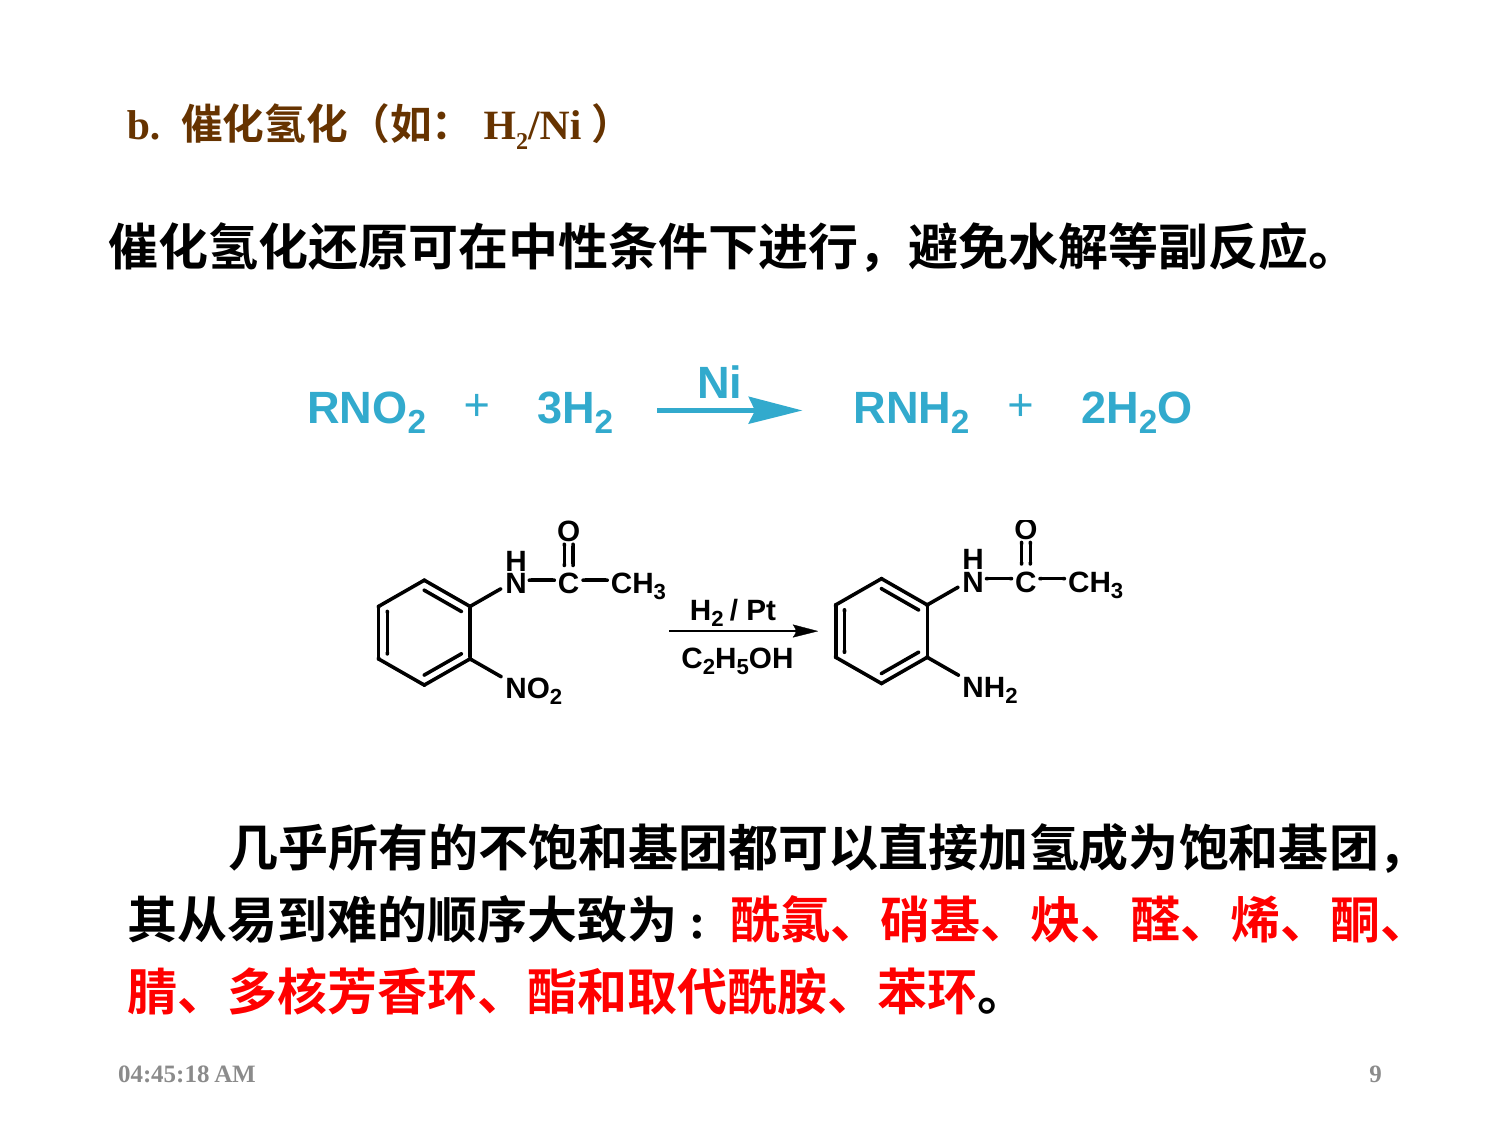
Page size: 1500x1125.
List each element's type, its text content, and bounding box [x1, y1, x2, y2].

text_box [371, 520, 1128, 718]
text_box 催化氢化还原可在中性条件下进行，避免水解等副反应。 [77, 208, 1374, 284]
text_box 几乎所有的不饱和基团都可以直接加氢成为饱和基团，其从易到难的顺序大致为: 酰氯、硝基、炔、醛、烯、酮、腈、多核芳香环、酯和取代酰胺、苯环。 [112, 796, 1459, 1028]
text_box b. 催化氢化（如：H2/Ni） [112, 90, 863, 162]
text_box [299, 355, 1200, 442]
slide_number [103, 1042, 441, 1103]
slide_number 9 [1059, 1042, 1397, 1103]
